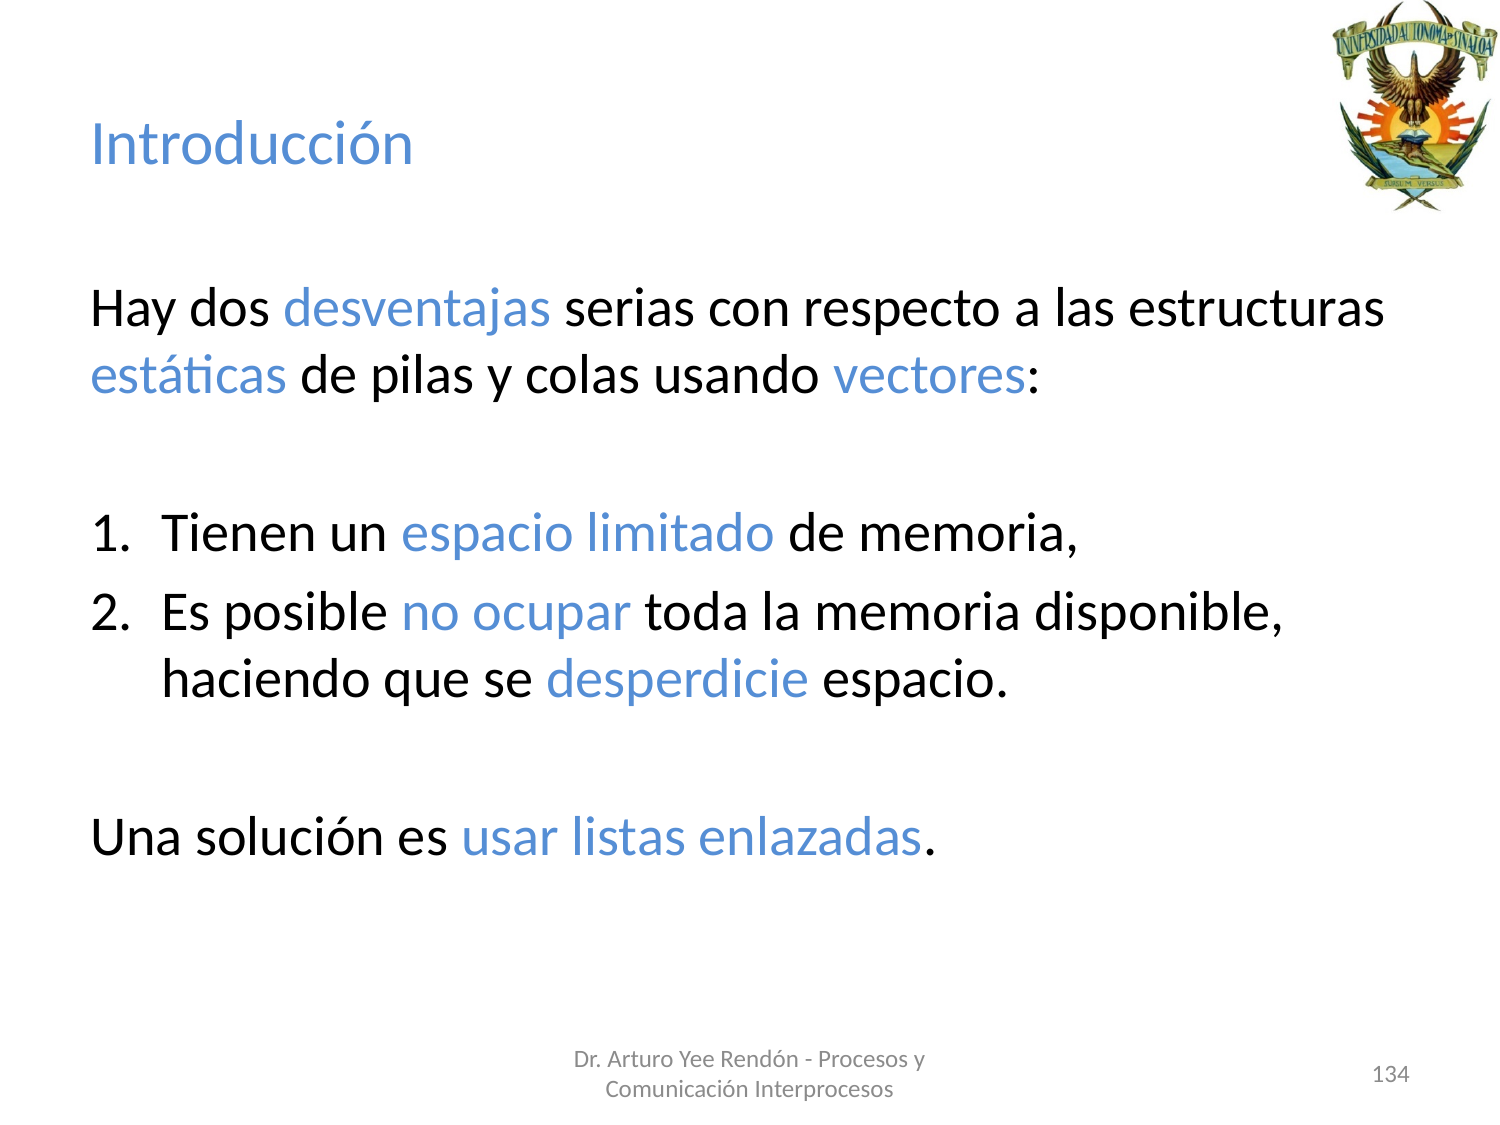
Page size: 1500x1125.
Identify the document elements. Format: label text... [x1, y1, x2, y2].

slide_number 134 [1074, 1042, 1425, 1103]
title Introducción [75, 45, 1425, 233]
footer Dr. Arturo Yee Rendón - Procesos y Comunicación Interprocesos [512, 1042, 988, 1103]
list Hay dos desventajas serias con respecto a las estructuras estáticas de pilas y colas usando vectores: Tienen un espacio limitado de memoria, Es posible no ocupar toda la memoria disponible, haciendo que se desperdicie espacio. Una solución es usar listas enlazadas. [75, 262, 1425, 1005]
picture [1330, 0, 1500, 215]
